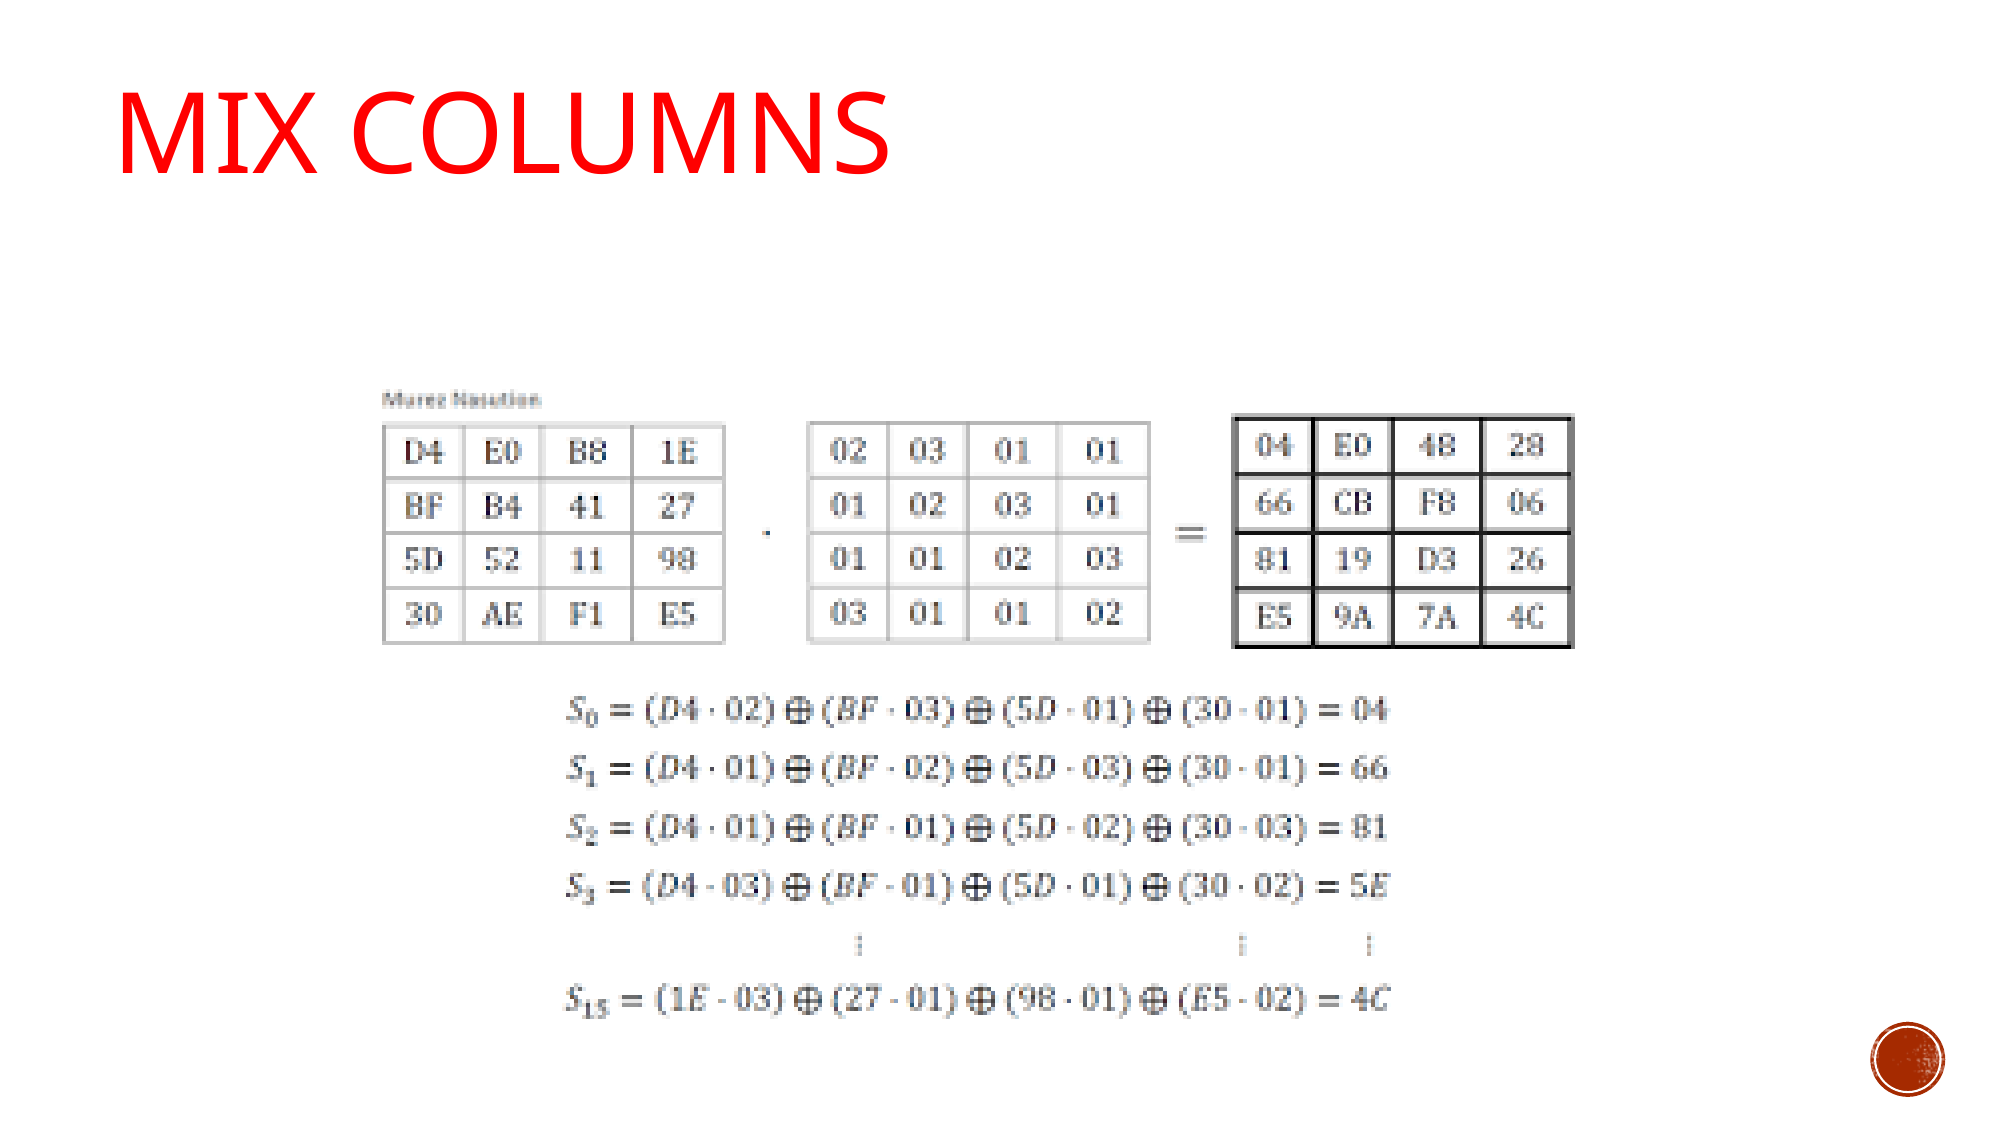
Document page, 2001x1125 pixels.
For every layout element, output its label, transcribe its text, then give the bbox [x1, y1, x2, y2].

picture [374, 382, 1592, 1035]
title Mix columns [97, 50, 1748, 224]
